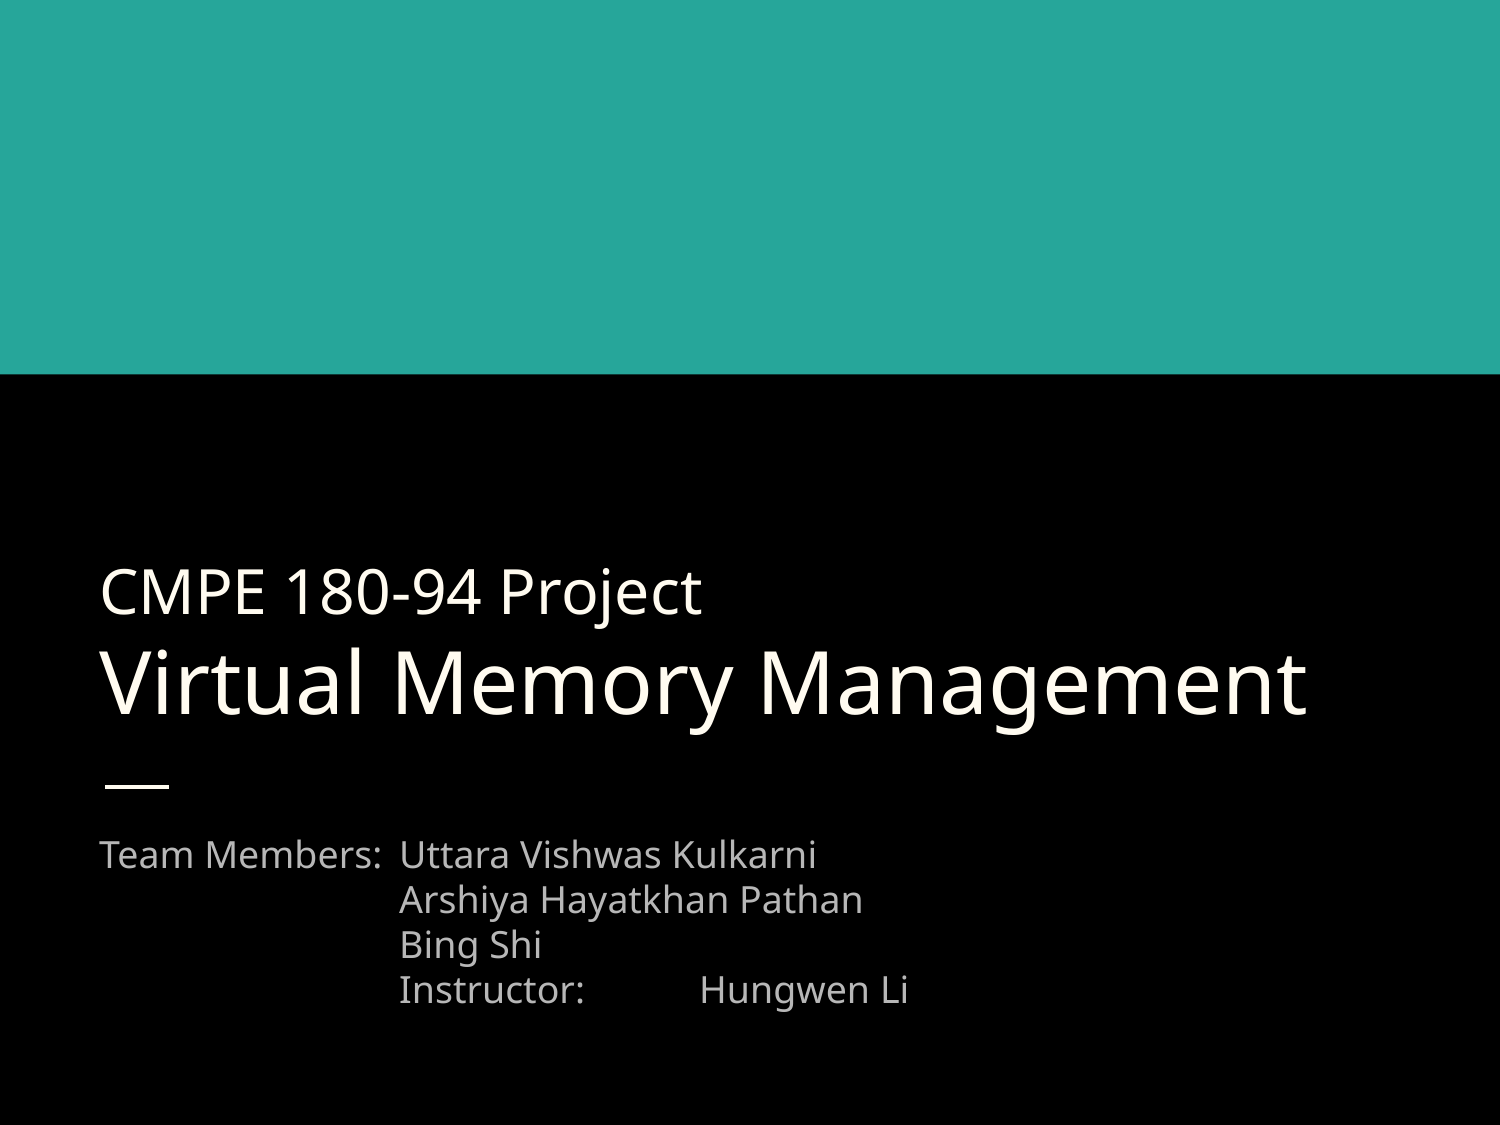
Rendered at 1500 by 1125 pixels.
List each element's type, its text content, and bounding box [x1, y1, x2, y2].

title CMPE 180-94 Project Virtual Memory Management [84, 414, 1416, 748]
subtitle Team Members: Uttara Vishwas Kulkarni Arshiya Hayatkhan Pathan Bing Shi Instructor: Hungwen Li [84, 816, 1416, 1125]
